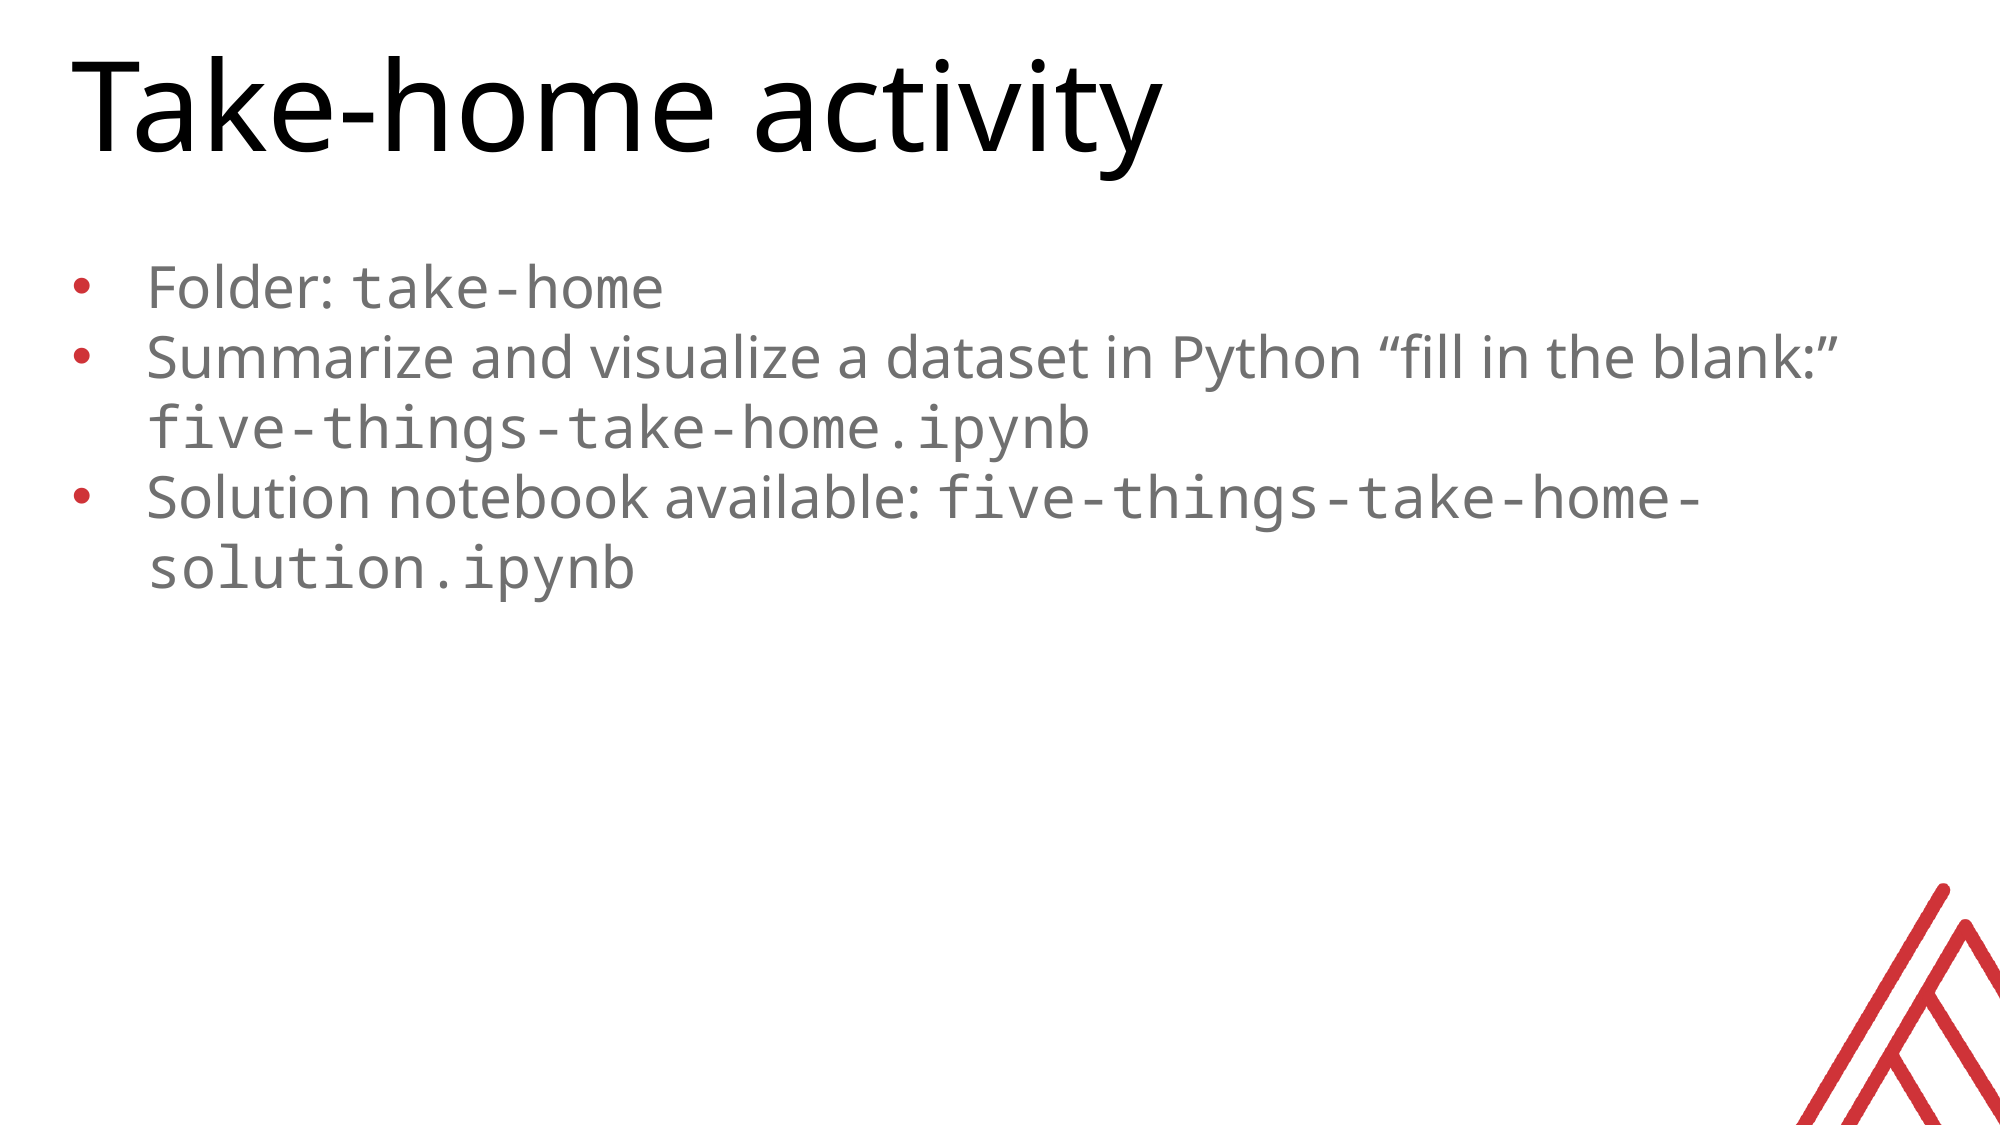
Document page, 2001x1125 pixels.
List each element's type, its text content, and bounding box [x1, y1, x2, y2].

picture [1787, 880, 2000, 1125]
text_box Folder: take-home Summarize and visualize a dataset in Python “fill in the blank:” five-things-take-home.ipynb Solution notebook available: five-things-take-home-solution.ipynb [56, 242, 1914, 608]
text_box Take-home activity [56, 18, 1839, 184]
